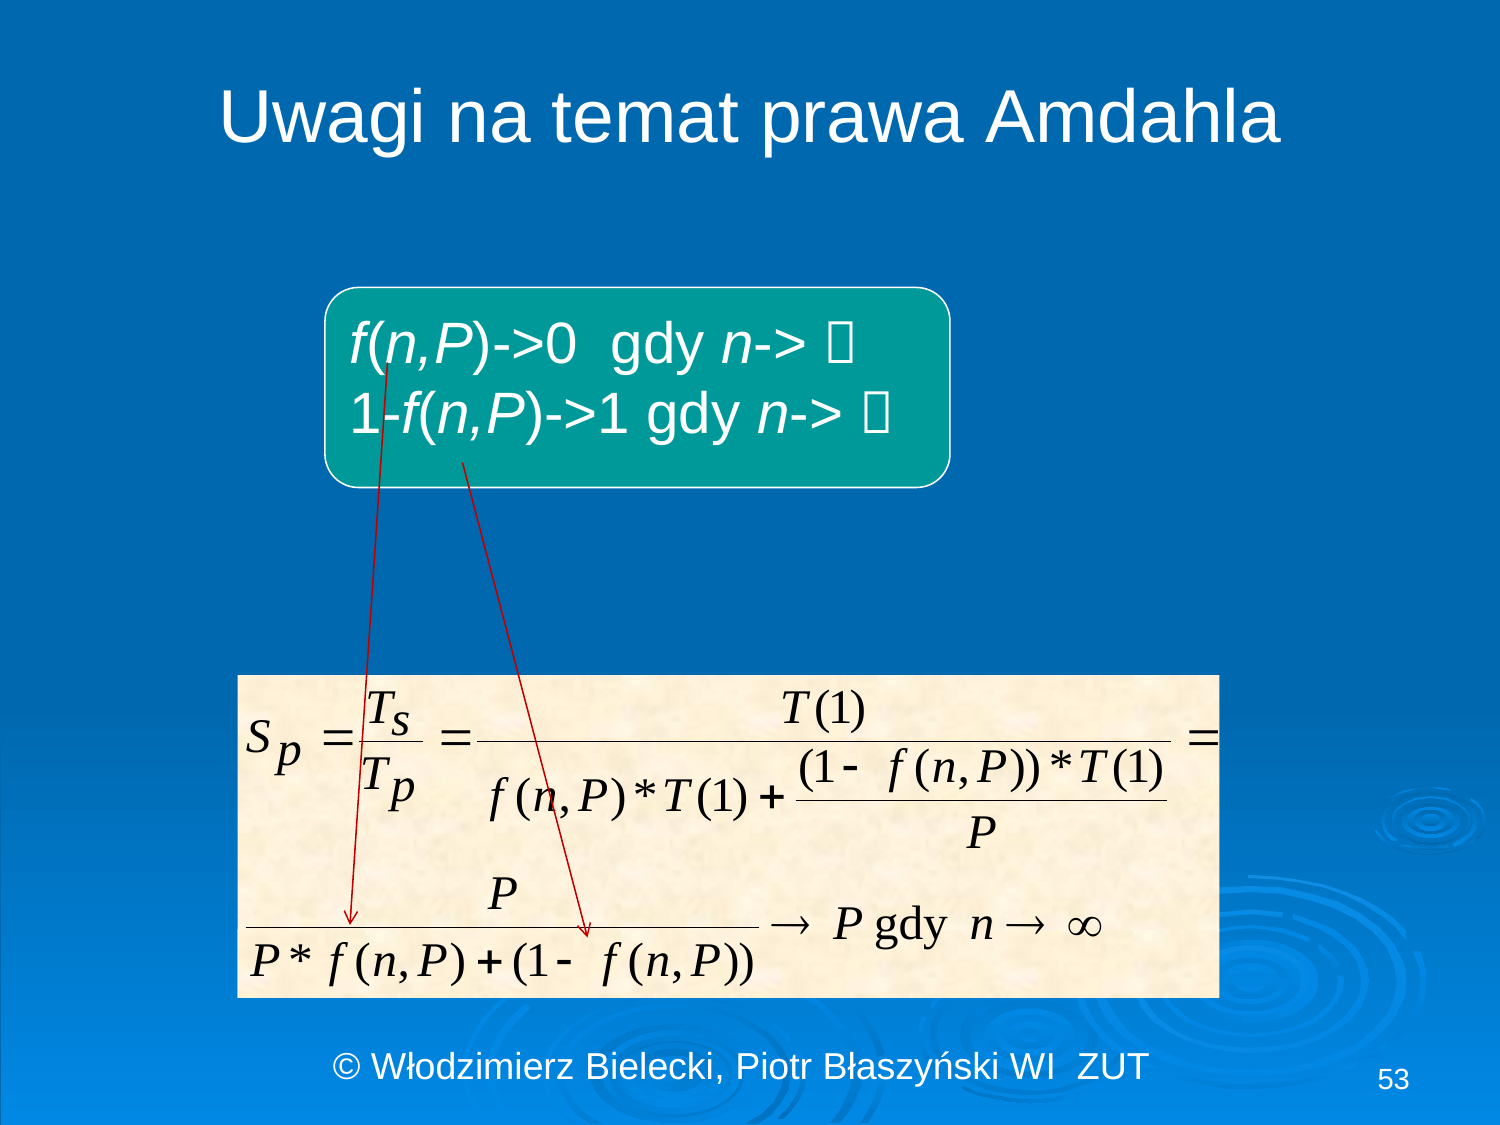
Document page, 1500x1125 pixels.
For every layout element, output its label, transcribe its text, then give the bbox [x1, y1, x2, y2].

slide_number 53 [1074, 1024, 1426, 1103]
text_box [462, 462, 588, 938]
text_box f(n,P)->0 gdy n->  1-f(n,P)->1 gdy n->  [324, 287, 950, 488]
list [112, 199, 1388, 976]
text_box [237, 674, 1220, 999]
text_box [349, 362, 388, 926]
text_box © Włodzimierz Bielecki, Piotr Błaszyński WI ZUT [318, 1034, 1182, 1113]
title Uwagi na temat prawa Amdahla [112, 37, 1388, 188]
